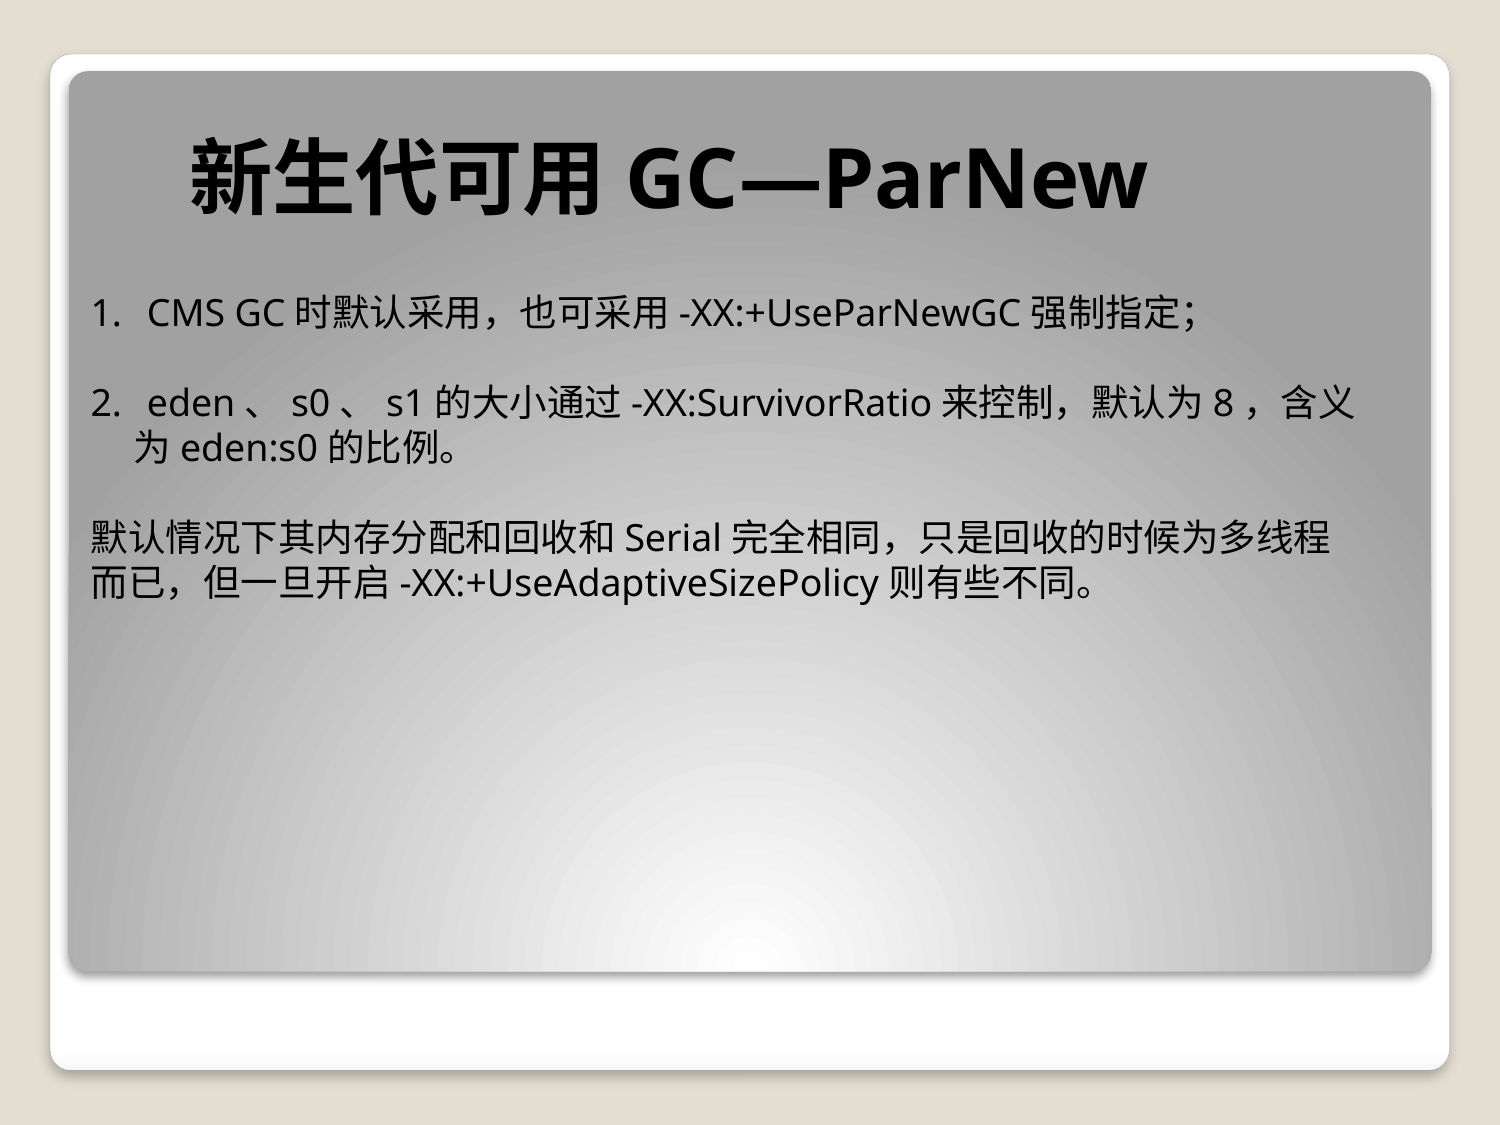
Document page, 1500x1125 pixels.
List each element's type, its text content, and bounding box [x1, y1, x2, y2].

text_box CMS GC时默认采用，也可采用-XX:+UseParNewGC强制指定； eden、s0、s1的大小通过-XX:SurvivorRatio来控制，默认为8，含义 为eden:s0的比例。 默认情况下其内存分配和回收和Serial完全相同，只是回收的时候为多线程 而已，但一旦开启-XX:+UseAdaptiveSizePolicy则有些不同。 [75, 281, 1459, 611]
text_box 新生代可用GC—ParNew [174, 118, 1164, 233]
